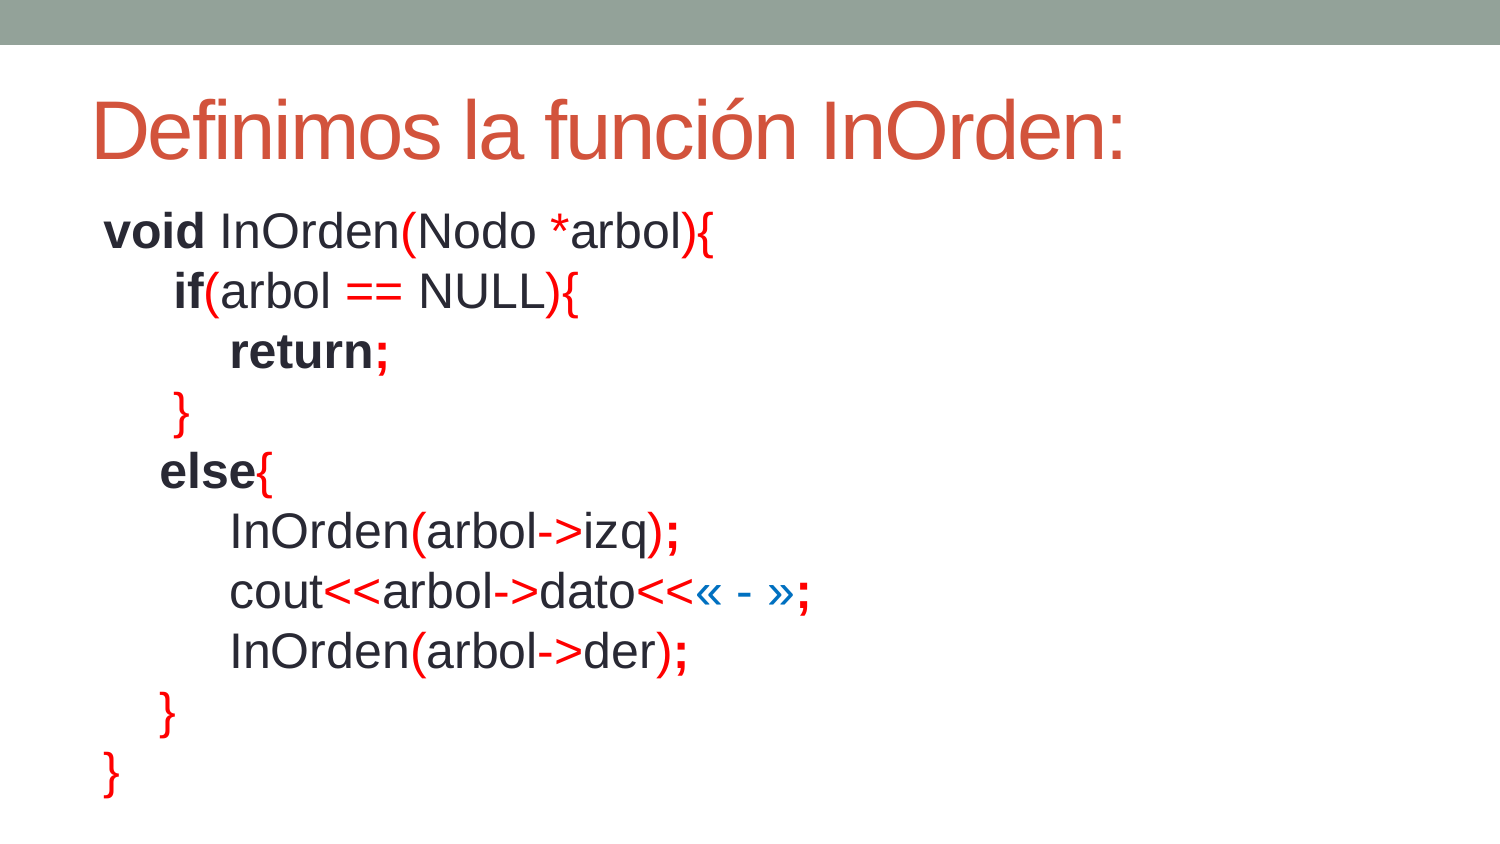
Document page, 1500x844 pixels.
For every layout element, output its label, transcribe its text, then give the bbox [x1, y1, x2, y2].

text_box void InOrden(Nodo *arbol){ if(arbol == NULL){ return; } else{ InOrden(arbol->izq); cout<<arbol->dato<<« - »; InOrden(arbol->der); } } [88, 190, 869, 806]
title Definimos la función InOrden: [75, 65, 1425, 188]
